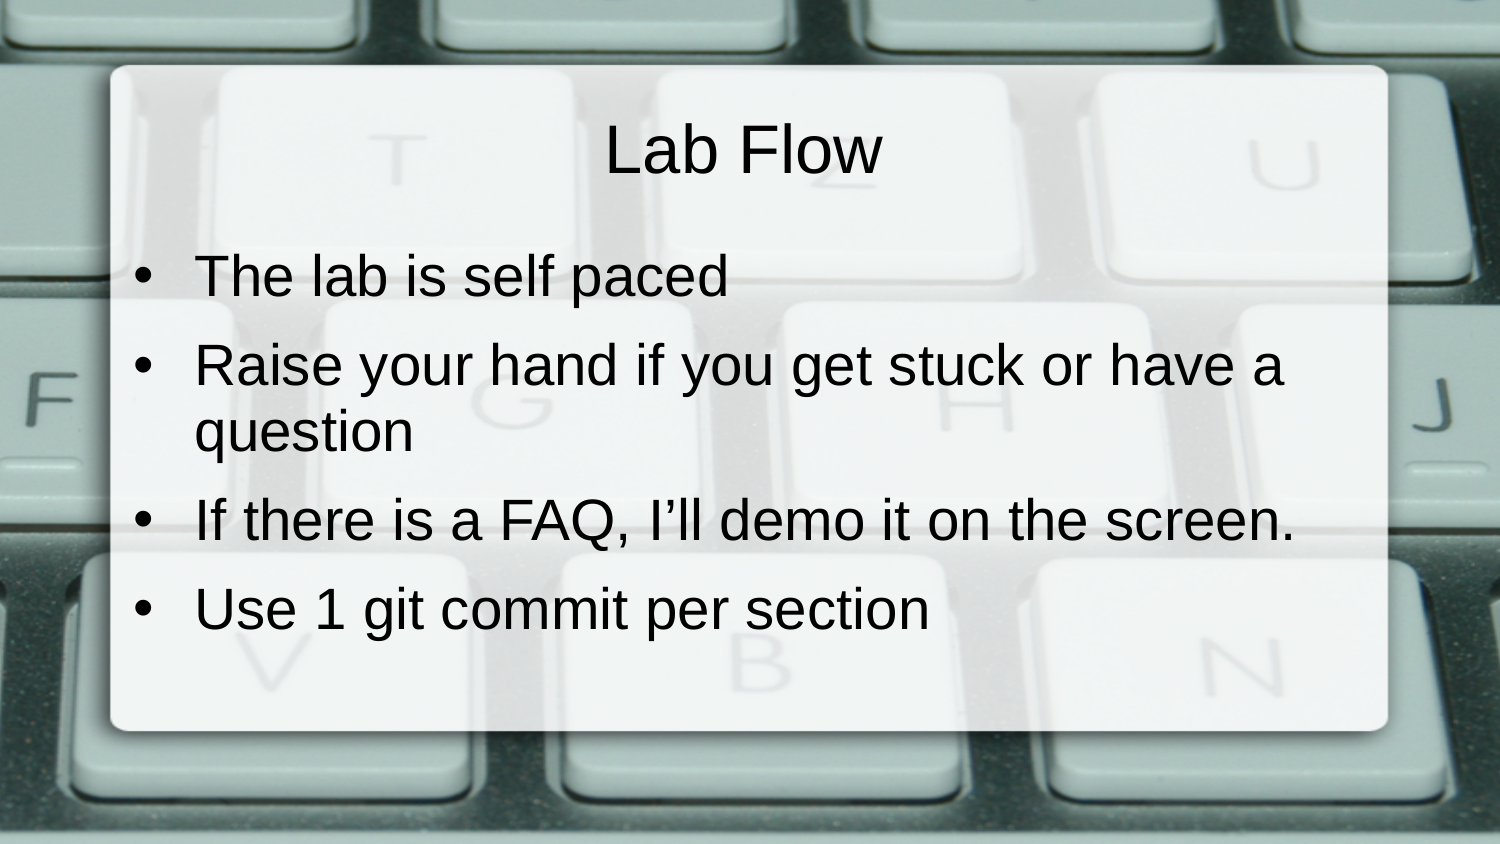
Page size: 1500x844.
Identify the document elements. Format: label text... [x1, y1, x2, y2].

title Lab Flow [123, 80, 1365, 220]
picture [0, 0, 1500, 844]
list The lab is self paced Raise your hand if you get stuck or have a question If there is a FAQ, I’ll demo it on the screen. Use 1 git commit per section [133, 241, 1365, 723]
